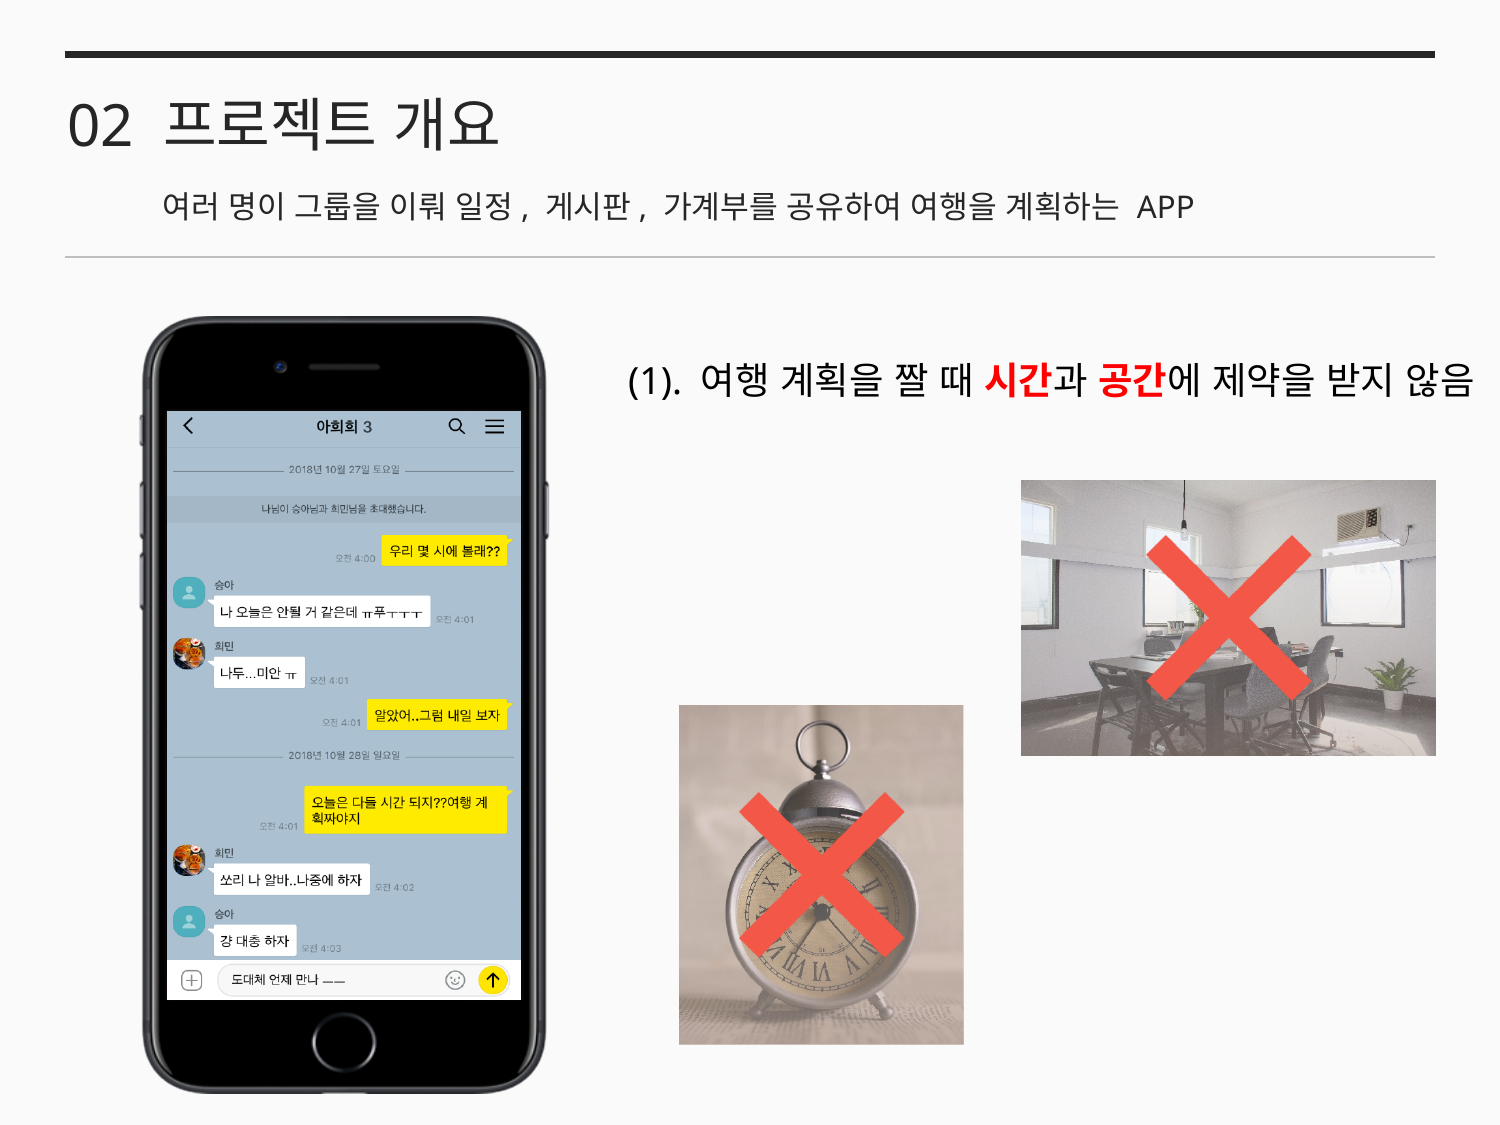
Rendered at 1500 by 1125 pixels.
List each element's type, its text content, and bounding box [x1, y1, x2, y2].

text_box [100, 316, 585, 1095]
text_box 여러 명이 그룹을 이뤄 일정, 게시판, 가계부를 공유하여 여행을 계획하는 APP [147, 184, 1282, 233]
picture [1021, 480, 1436, 757]
text_box (1). 여행 계획을 짤 때 시간과 공간에 제약을 받지 않음 [613, 349, 1490, 410]
picture [678, 704, 964, 1045]
text_box 02 프로젝트 개요 [53, 80, 1187, 166]
